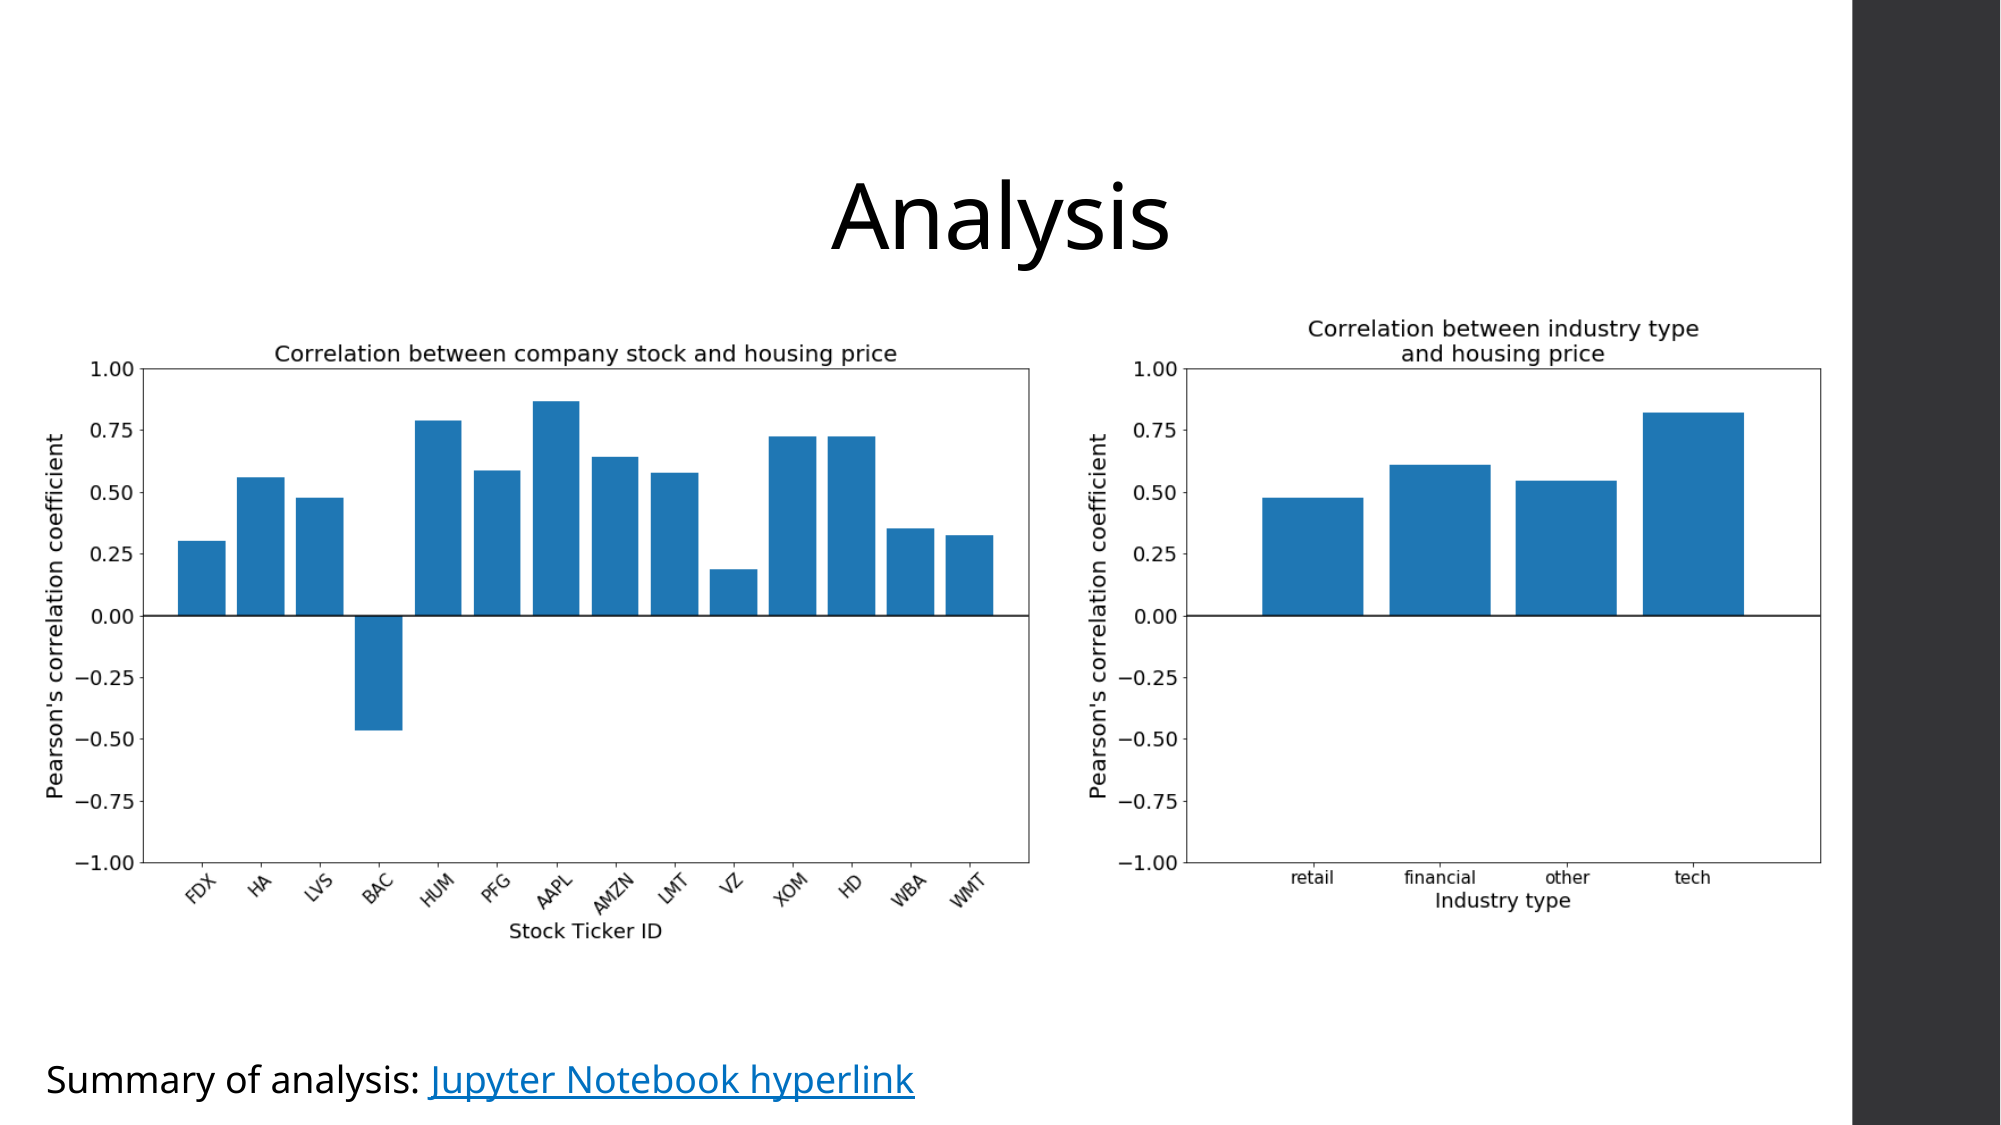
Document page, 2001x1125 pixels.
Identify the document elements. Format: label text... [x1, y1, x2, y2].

picture [1084, 290, 1829, 945]
picture [0, 290, 1040, 945]
text_box Summary of analysis: Jupyter Notebook hyperlink [31, 1048, 930, 1115]
title Analysis [206, 60, 1797, 278]
